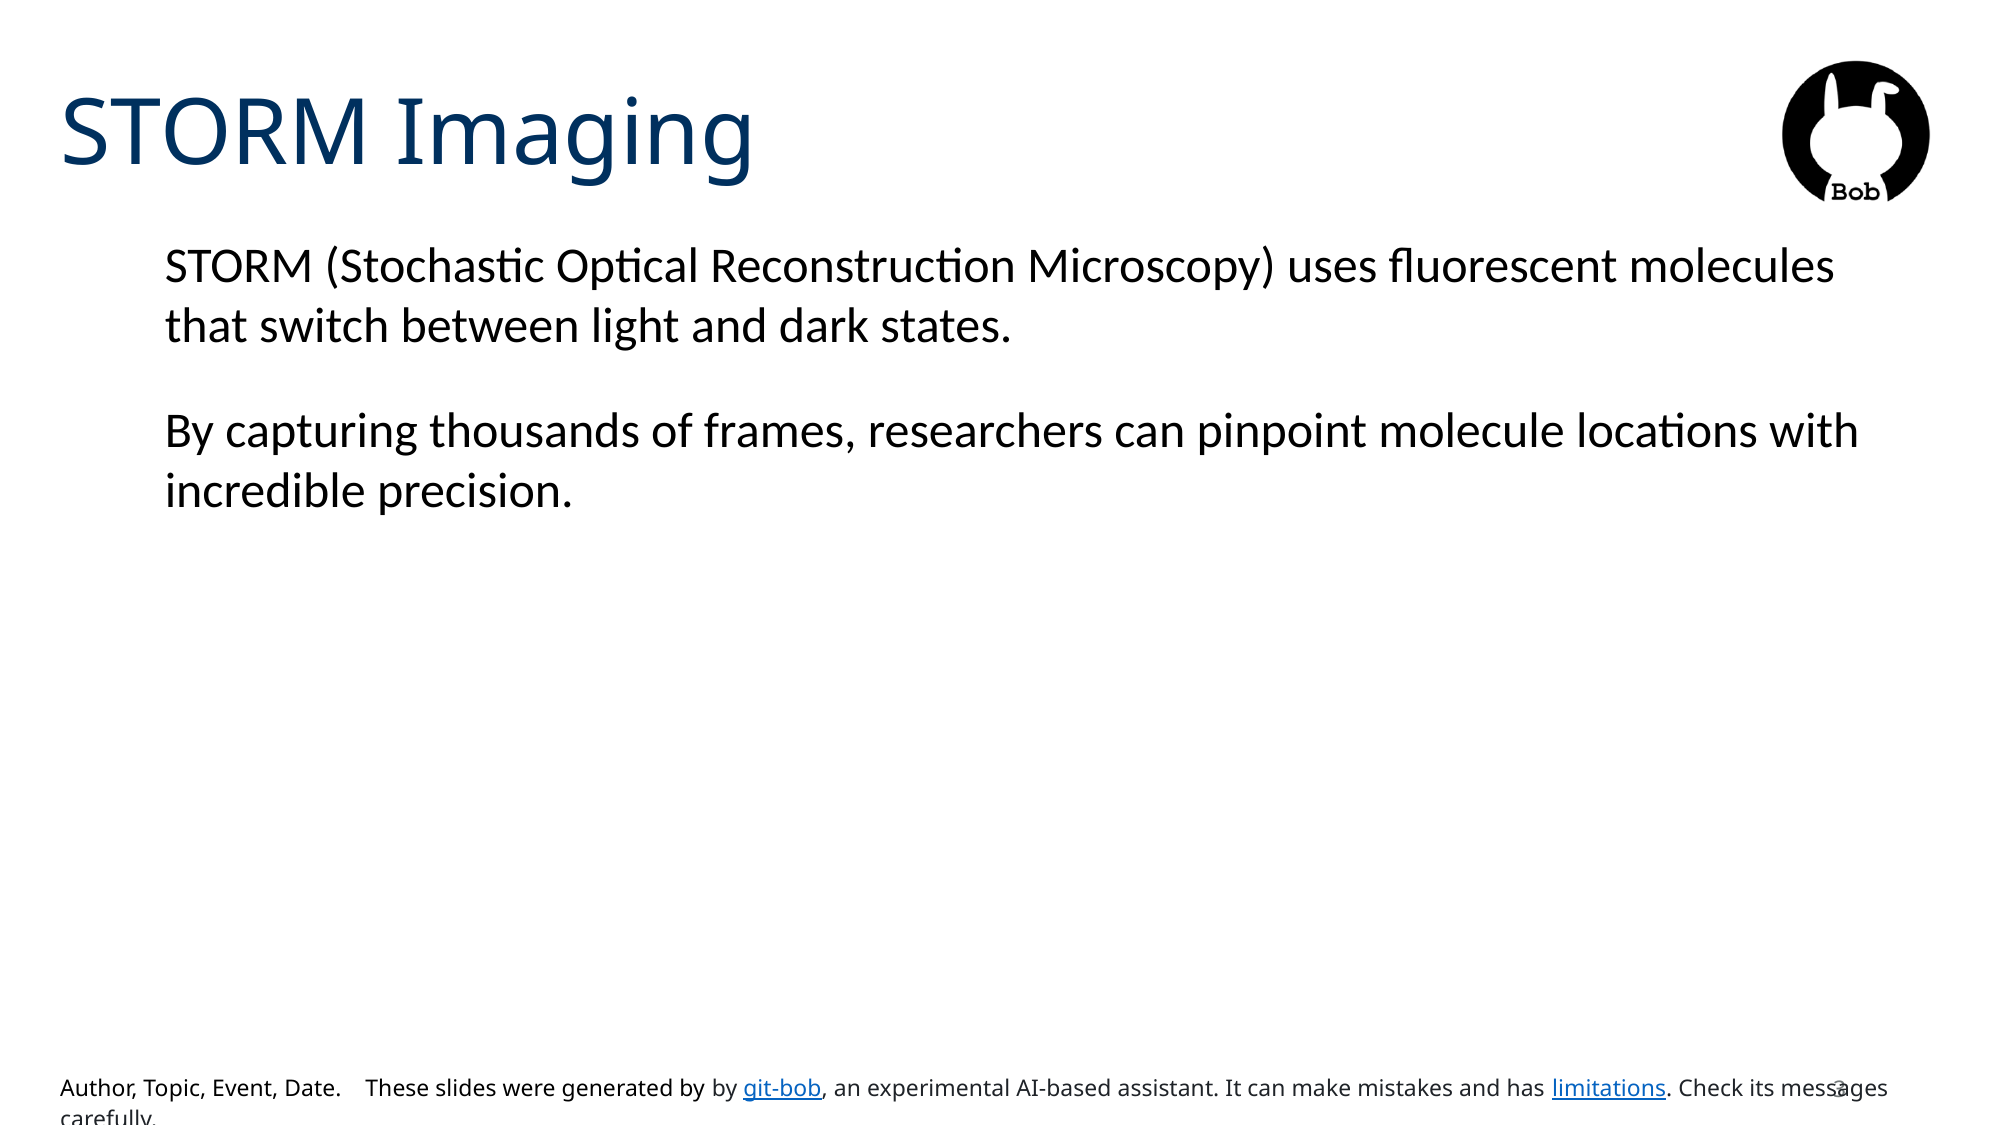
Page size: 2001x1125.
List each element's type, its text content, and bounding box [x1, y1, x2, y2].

text_box STORM (Stochastic Optical Reconstruction Microscopy) uses fluorescent molecules that switch between light and dark states. By capturing thousands of frames, researchers can pinpoint molecule locations with incredible precision. [150, 224, 1925, 525]
title STORM Imaging [45, 59, 1781, 210]
picture [1781, 59, 1931, 210]
